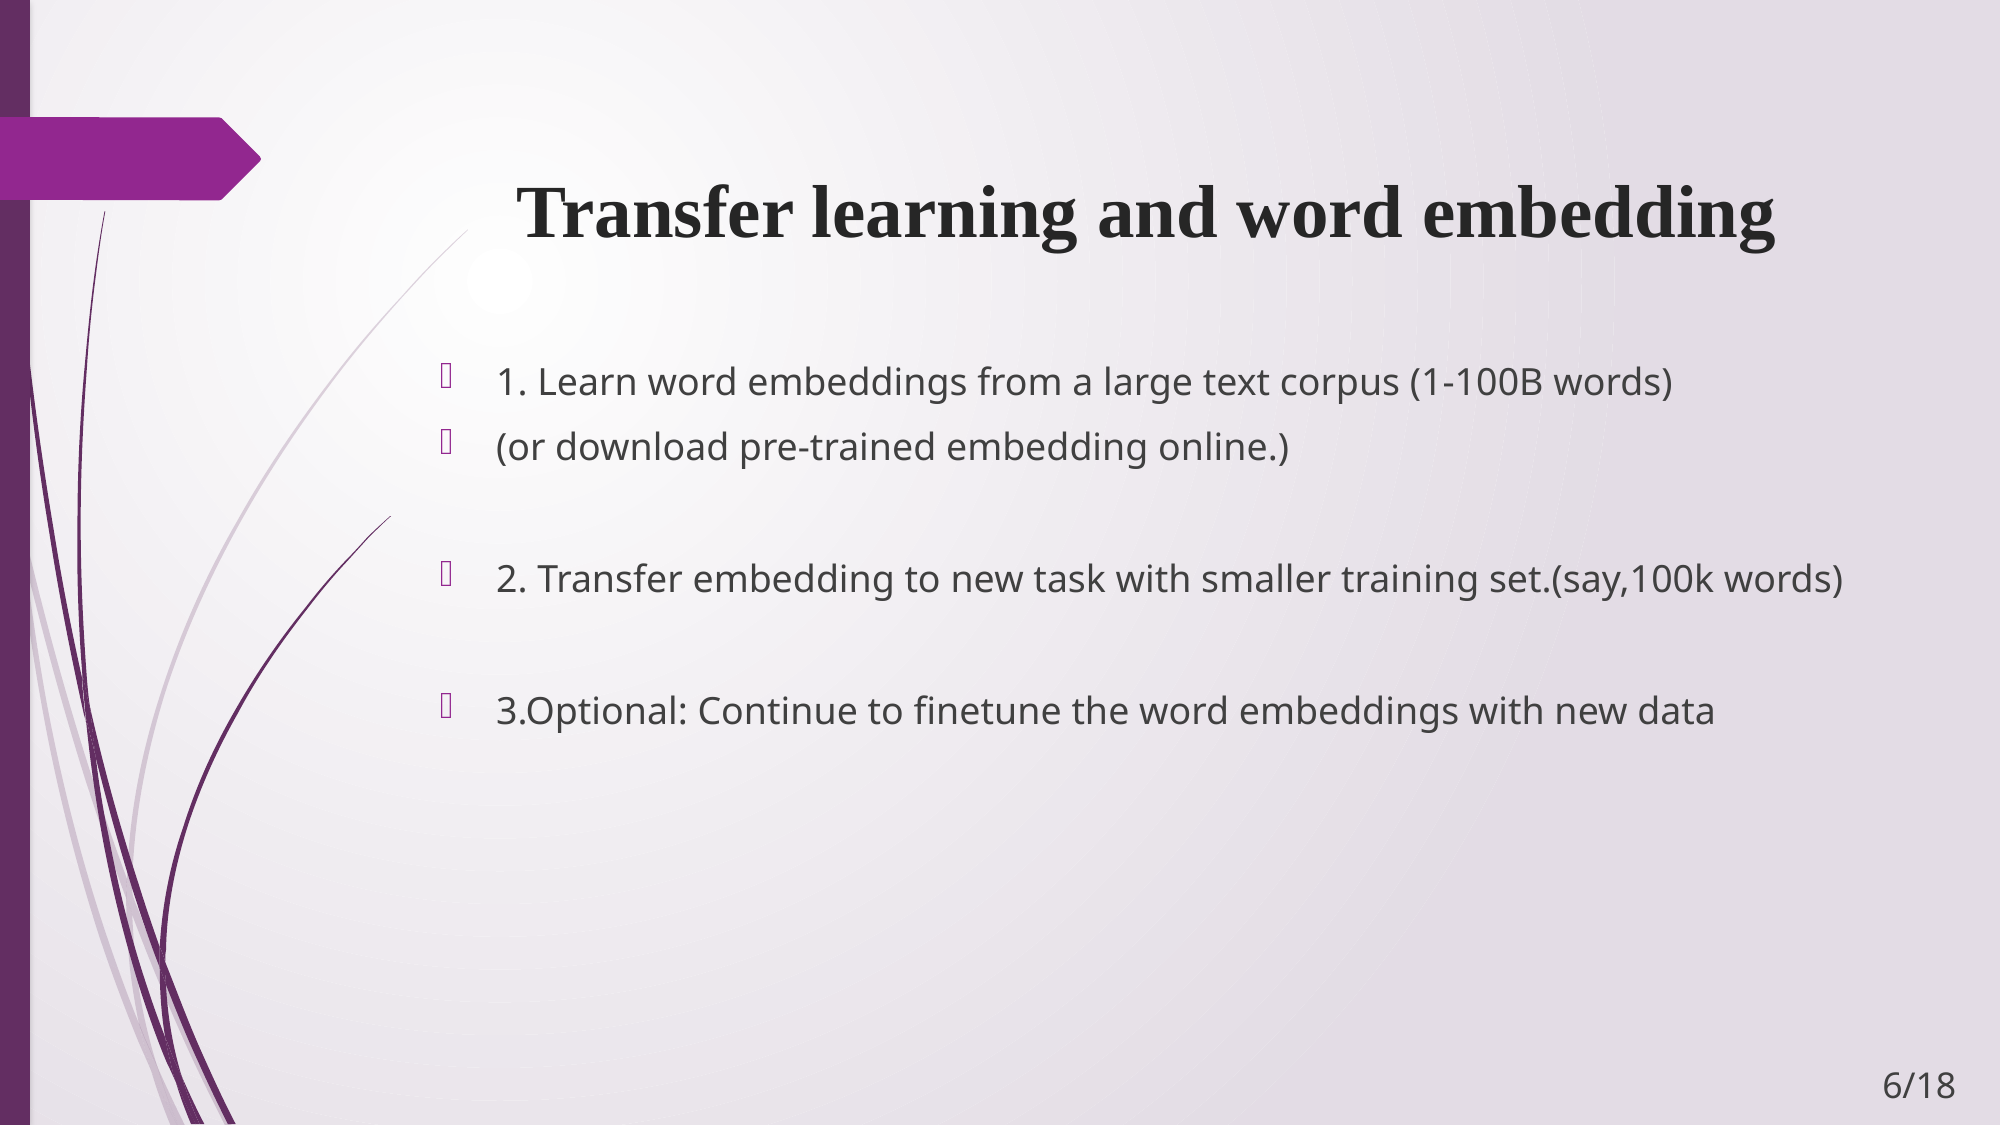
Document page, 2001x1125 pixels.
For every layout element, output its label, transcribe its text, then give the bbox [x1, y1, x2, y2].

list 1. Learn word embeddings from a large text corpus (1-100B words) (or download pre-trained embedding online.) 2. Transfer embedding to new task with smaller training set.(say,100k words) 3.Optional: Continue to finetune the word embeddings with new data [424, 350, 1888, 970]
title Transfer learning and word embedding [425, 102, 1888, 313]
text_box 6/18 [1867, 1055, 1983, 1114]
